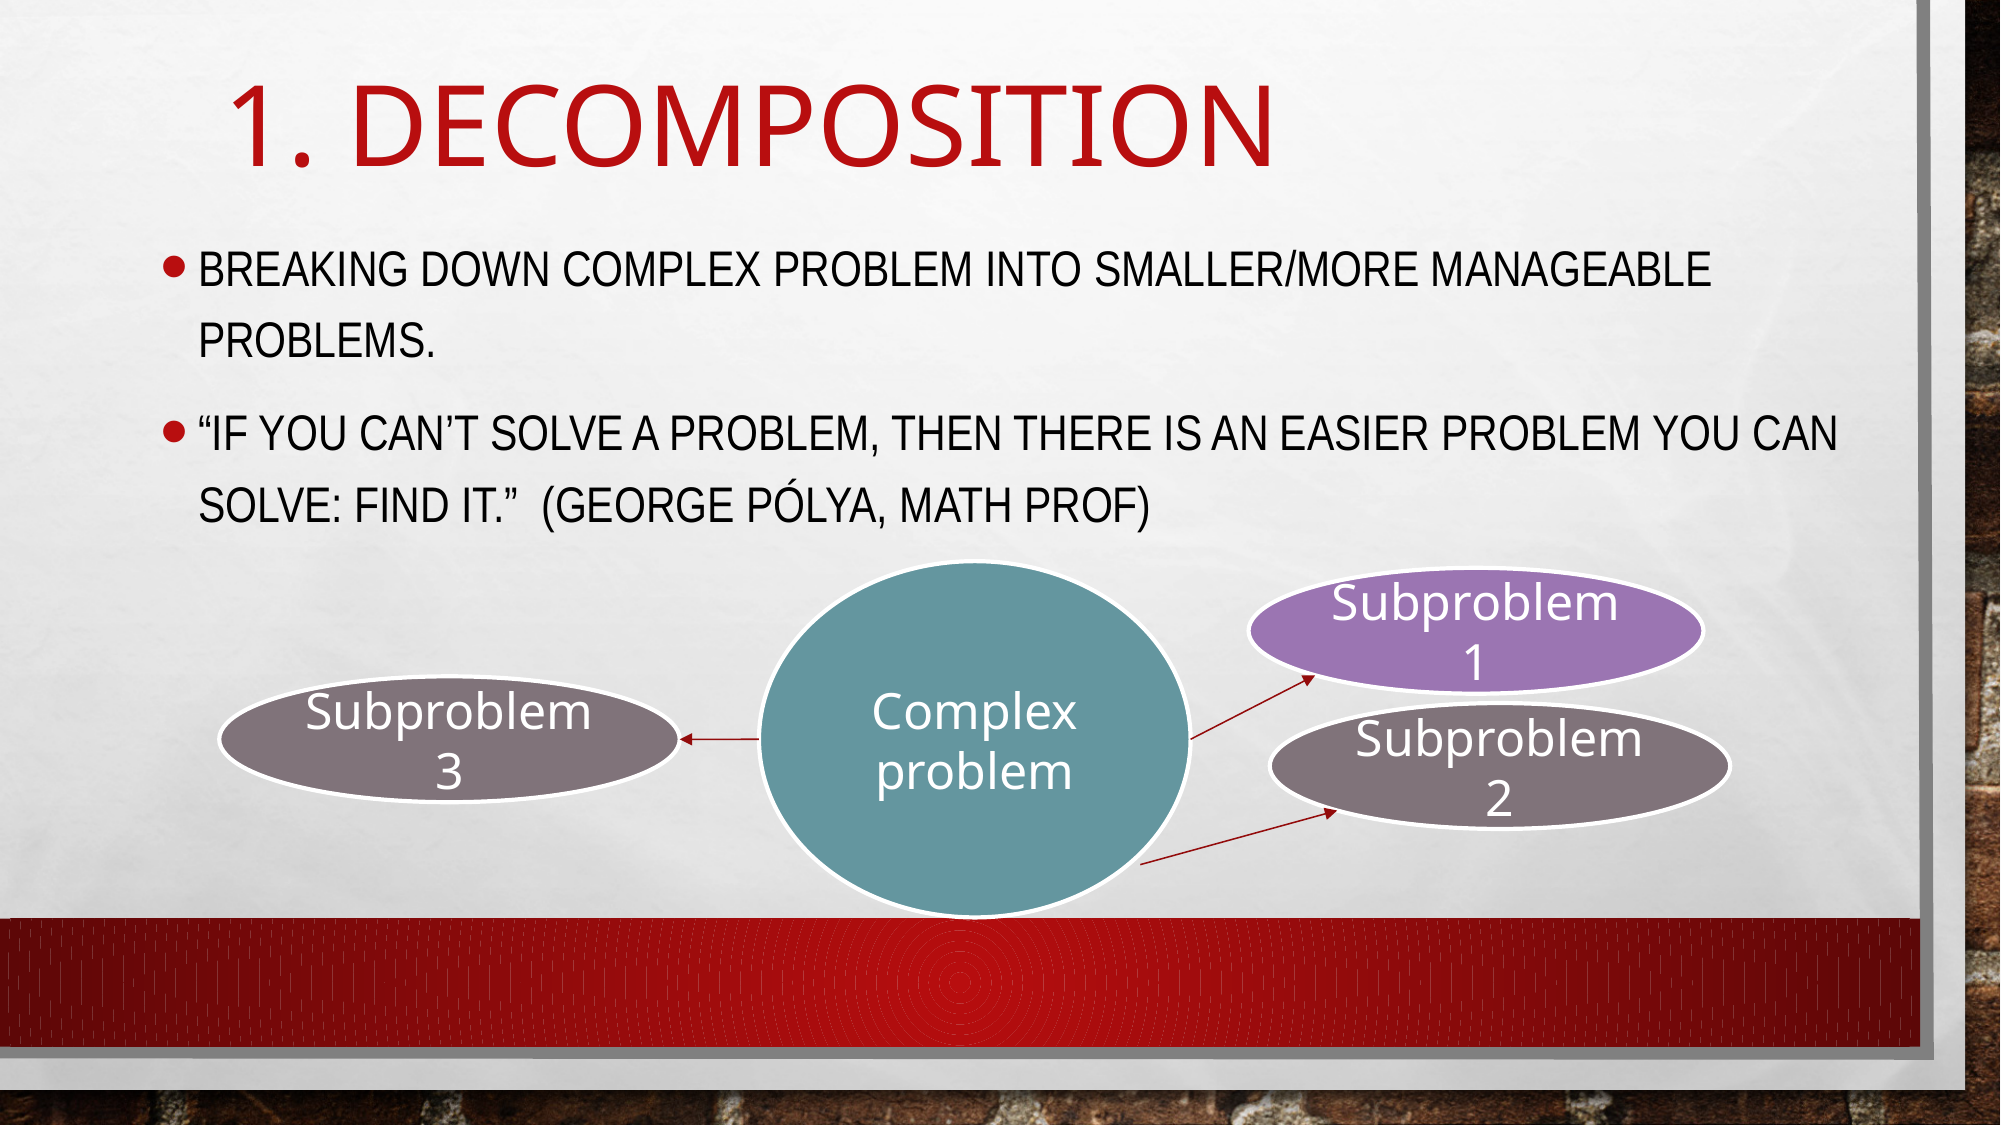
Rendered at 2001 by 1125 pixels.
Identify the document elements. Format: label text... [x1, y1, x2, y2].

picture [0, 0, 2000, 1125]
text_box Subproblem 3 [217, 674, 682, 805]
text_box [1140, 810, 1338, 865]
title 1. Decomposition [208, 35, 1914, 225]
text_box Subproblem 2 [1267, 700, 1733, 832]
text_box Subproblem 1 [1246, 565, 1706, 696]
text_box Complex problem [756, 559, 1193, 920]
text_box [1190, 675, 1316, 740]
list Breaking down complex problem into smaller/more manageable problems. “If you can’t solve a problem, then there is an easier problem you can solve: find it.” (George Pólya, math proF) [145, 216, 1912, 909]
